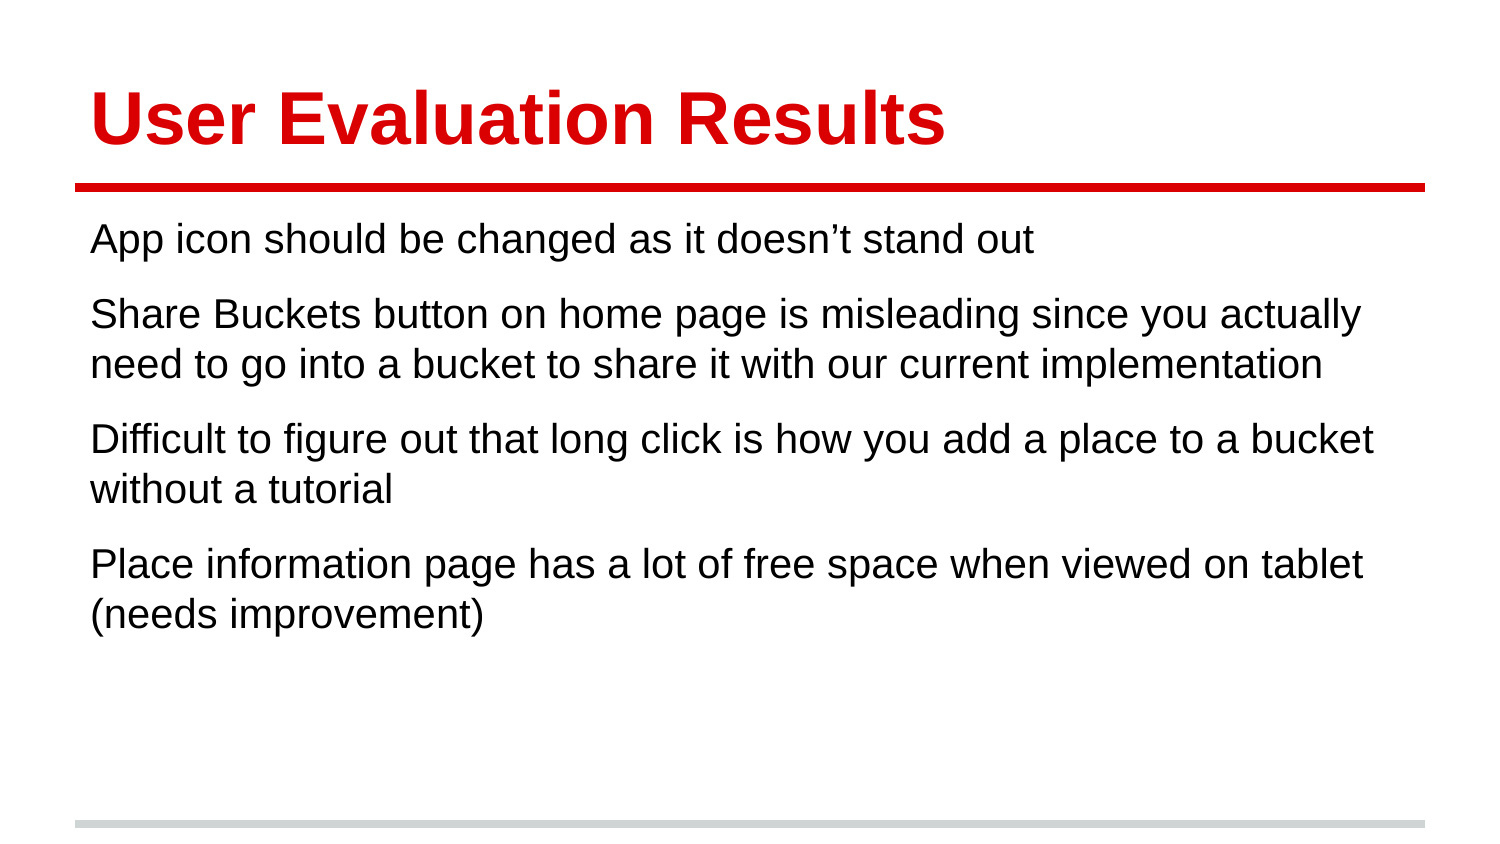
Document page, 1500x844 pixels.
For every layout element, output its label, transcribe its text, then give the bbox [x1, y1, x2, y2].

list App icon should be changed as it doesn’t stand out Share Buckets button on home page is misleading since you actually need to go into a bucket to share it with our current implementation Difficult to figure out that long click is how you add a place to a bucket without a tutorial Place information page has a lot of free space when viewed on tablet (needs improvement) [75, 196, 1425, 808]
title User Evaluation Results [75, 33, 1425, 175]
